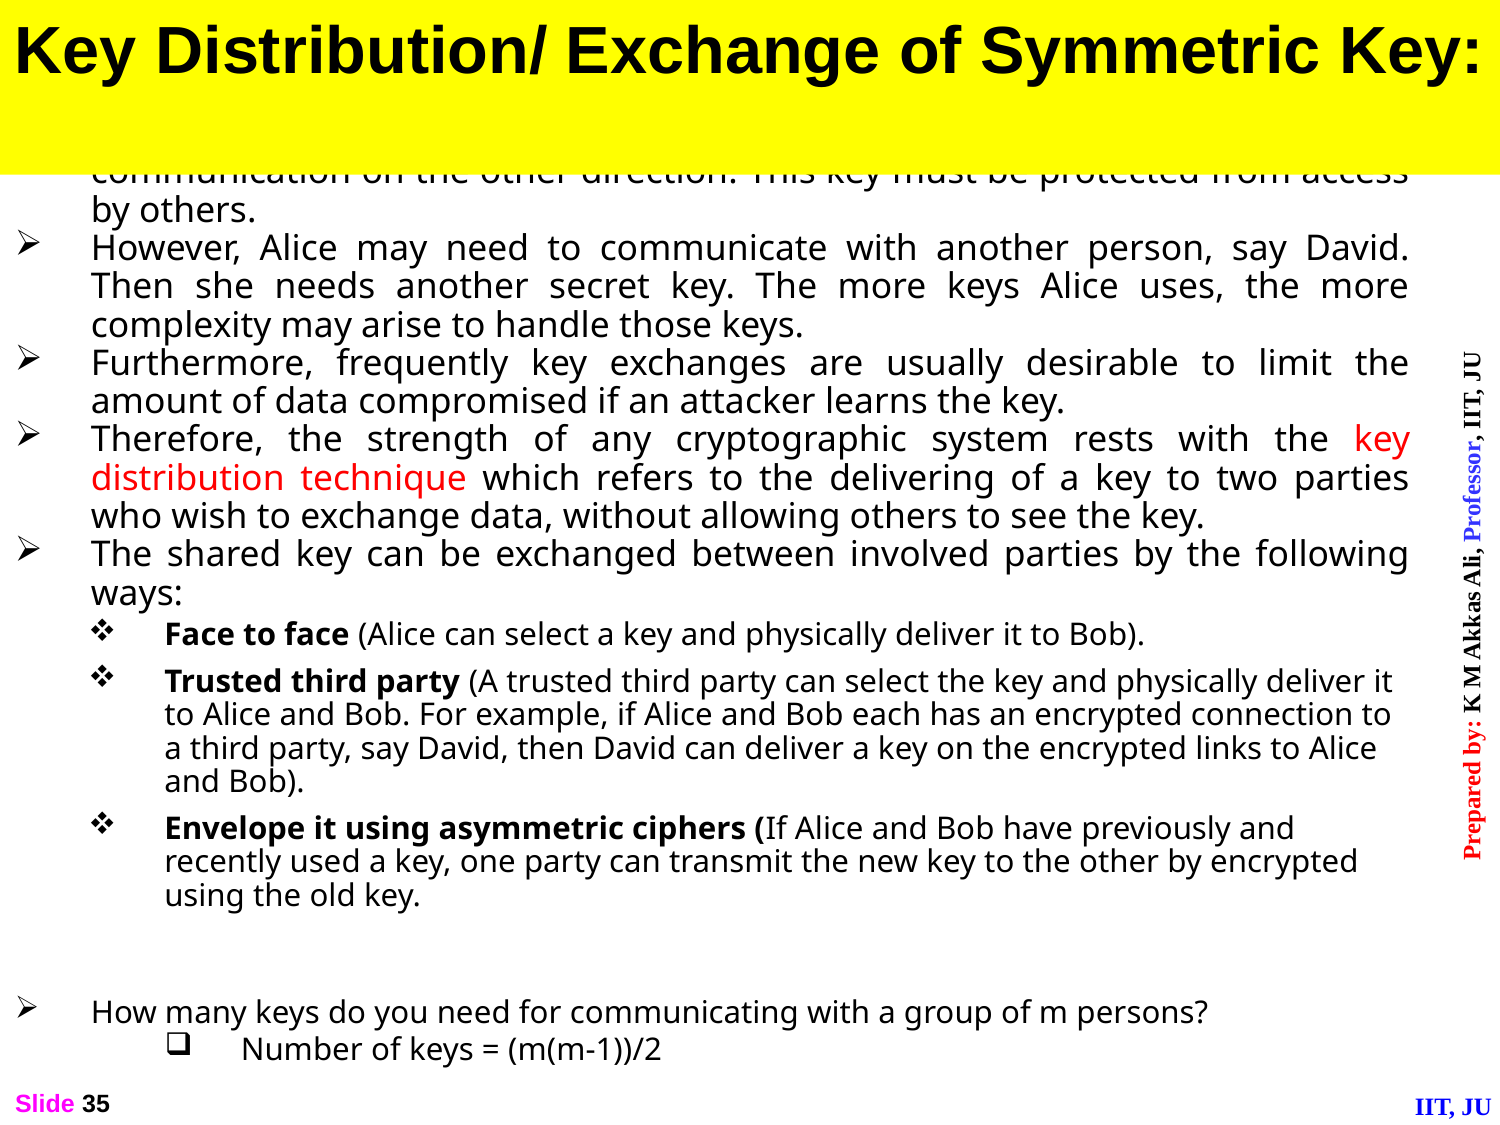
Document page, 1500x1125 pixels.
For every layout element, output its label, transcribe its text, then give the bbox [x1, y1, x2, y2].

slide_number Slide 35 [0, 1049, 313, 1125]
text_box Key Distribution/ Exchange of Symmetric Key: [0, 0, 1500, 175]
text_box How many keys do you need for communicating with a group of m persons? Number of keys = (m(m-1))/2 [0, 984, 1438, 1075]
text_box In symmetric-key cryptography, Alice and Bob use the same key for communication on the other direction. This key must be protected from access by others. However, Alice may need to communicate with another person, say David. Then she needs another secret key. The more keys Alice uses, the more complexity may arise to handle those keys. Furthermore, frequently key exchanges are usually desirable to limit the amount of data compromised if an attacker learns the key. Therefore, the strength of any cryptographic system rests with the key distribution technique which refers to the delivering of a key to two parties who wish to exchange data, without allowing others to see the key. The shared key can be exchanged between involved parties by the following ways: Face to face (Alice can select a key and physically deliver it to Bob). Trusted third party (A trusted third party can select the key and physically deliver it to Alice and Bob. For example, if Alice and Bob each has an encrypted connection to a third party, say David, then David can deliver a key on the encrypted links to Alice and Bob). Envelope it using asymmetric ciphers (If Alice and Bob have previously and recently used a key, one party can transmit the new key to the other by encrypted using the old key. [0, 175, 1425, 921]
